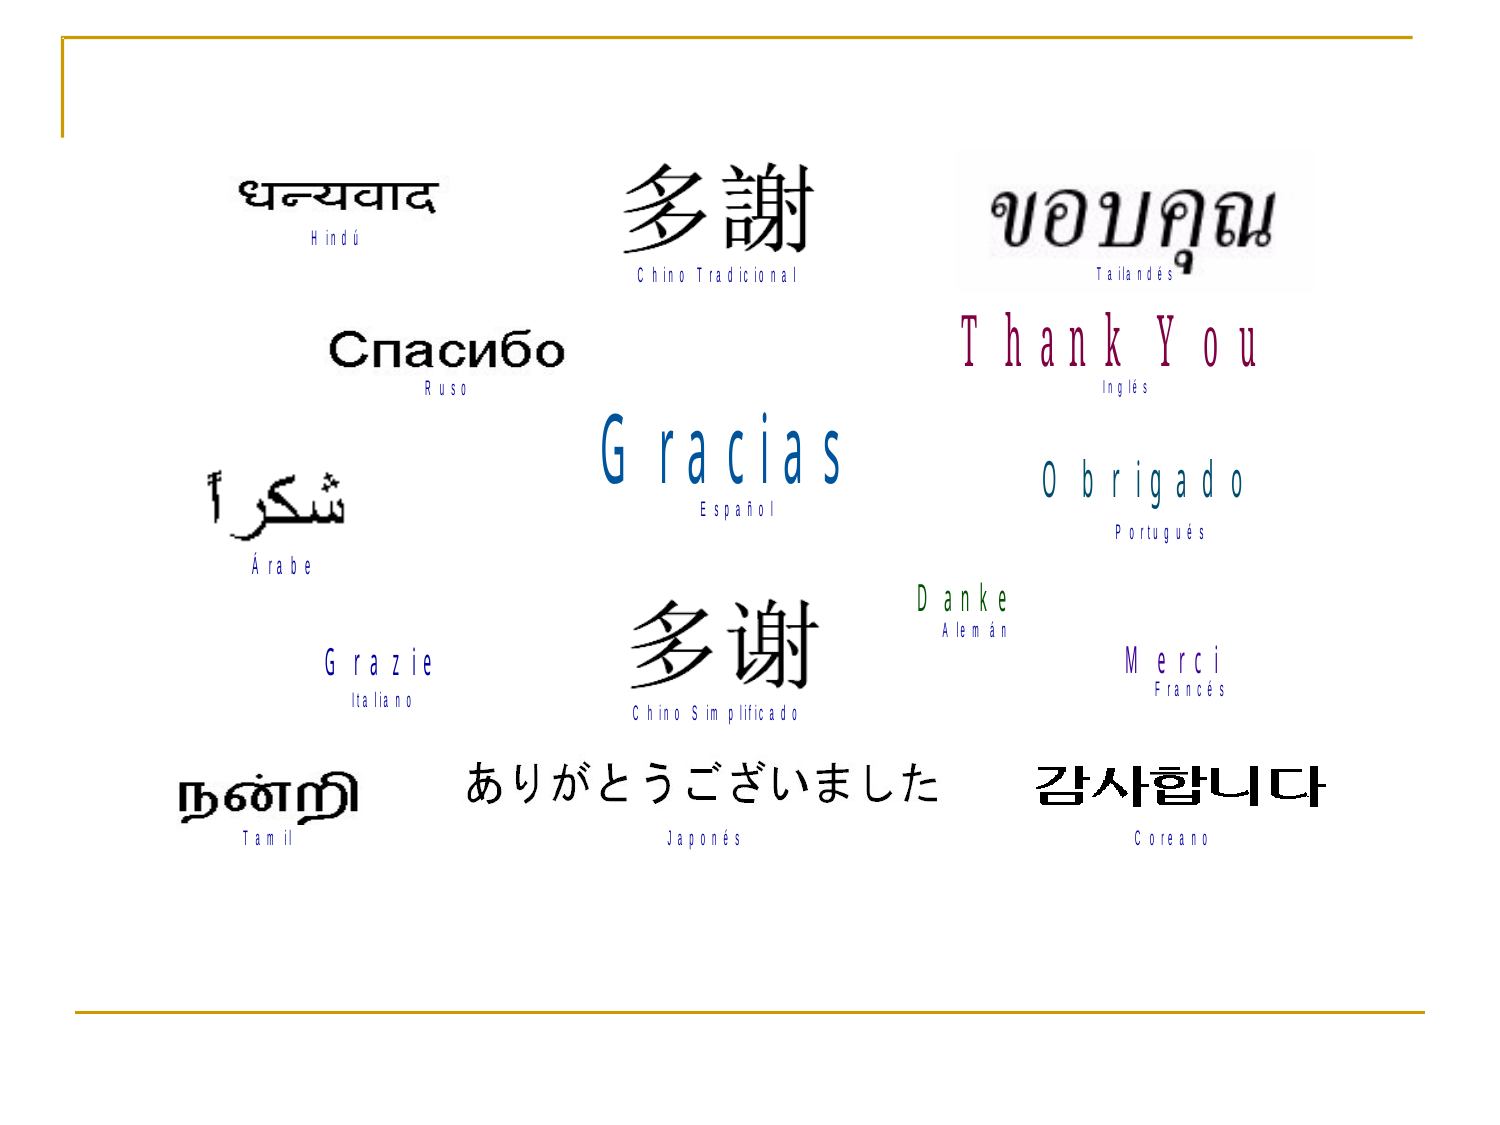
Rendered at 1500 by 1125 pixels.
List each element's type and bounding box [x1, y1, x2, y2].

text_box [0, 0, 1500, 1125]
